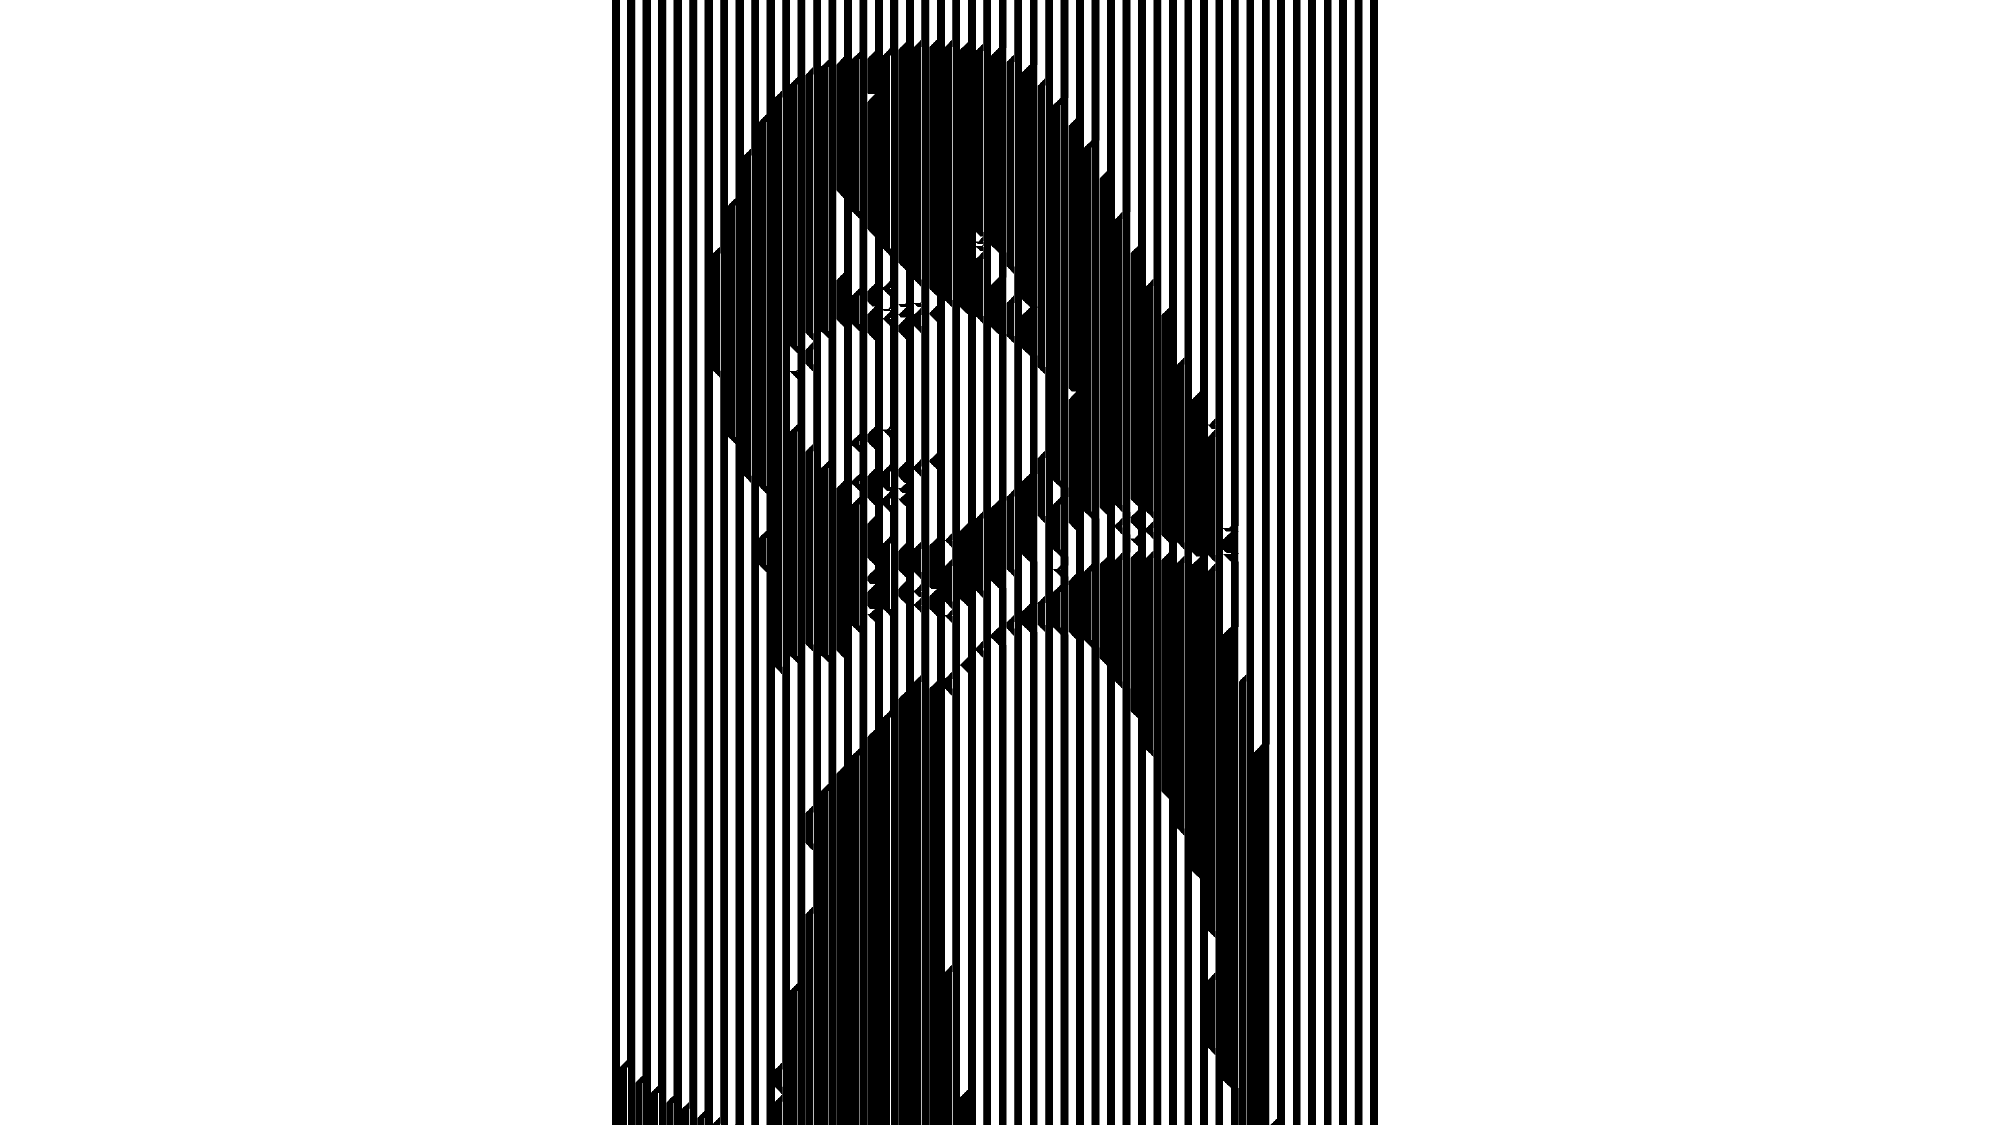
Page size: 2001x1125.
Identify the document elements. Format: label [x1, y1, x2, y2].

picture [612, 0, 1381, 1125]
